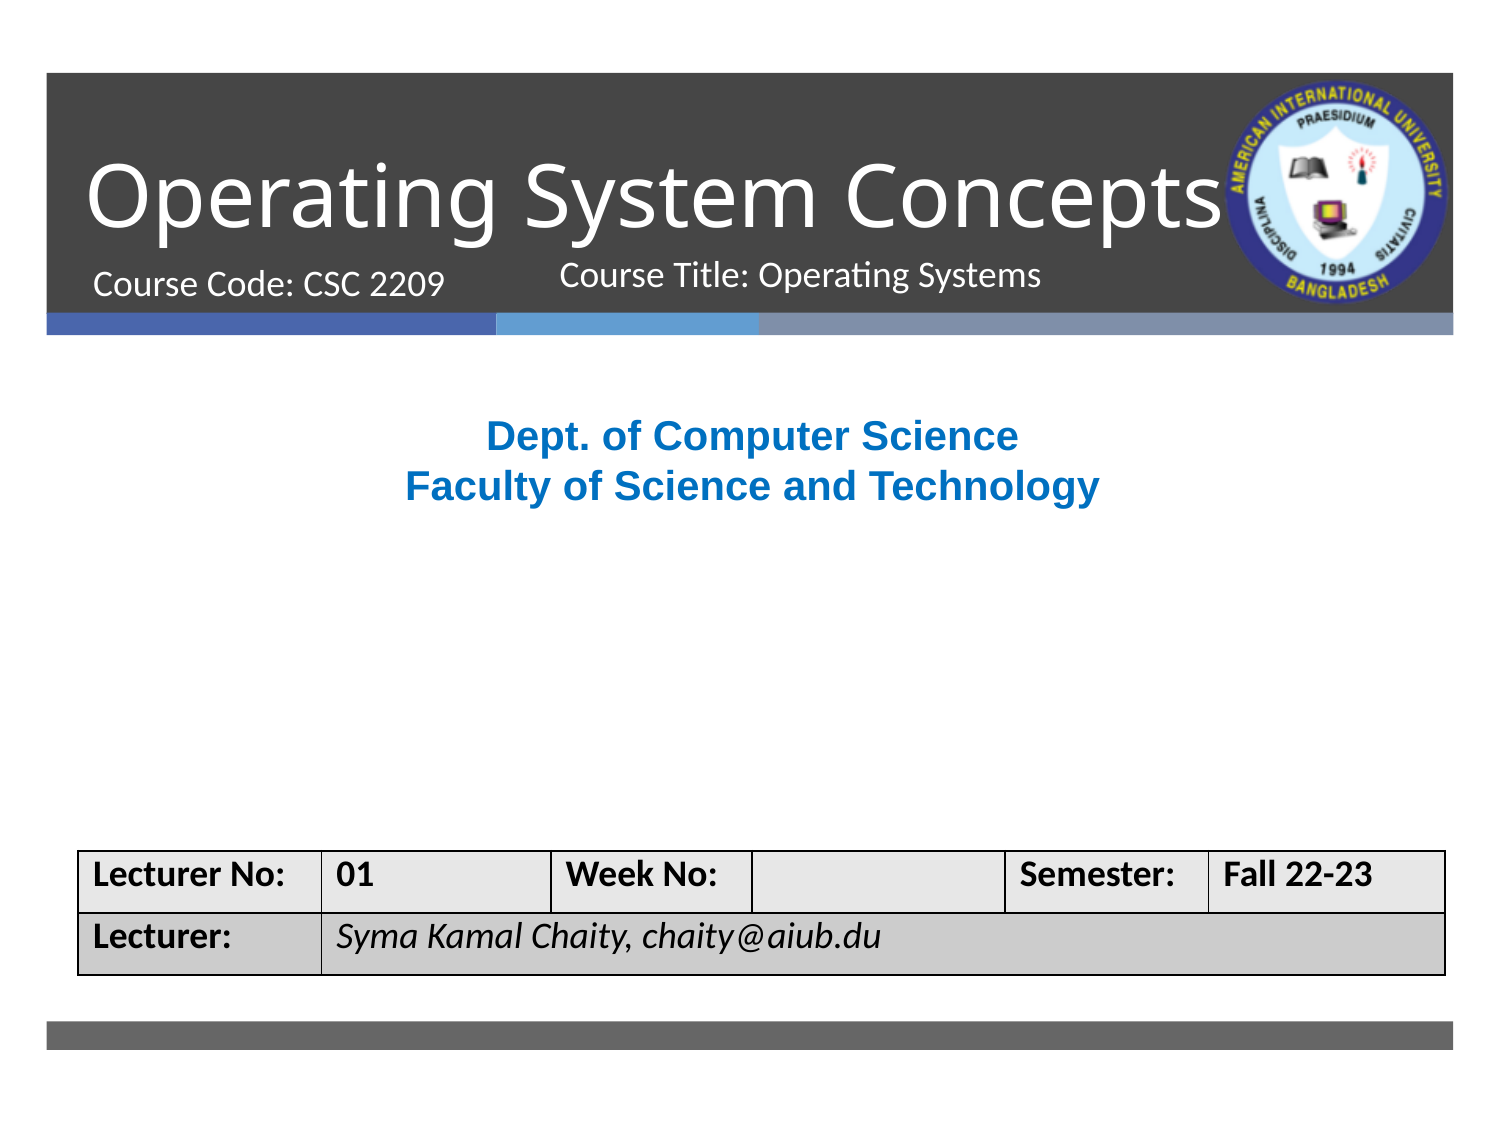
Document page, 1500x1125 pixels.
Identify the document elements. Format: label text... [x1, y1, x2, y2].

table_cell Syma Kamal Chaity, chaity@aiub.du [322, 914, 1444, 974]
subtitle Course Code: CSC 2209 [78, 251, 536, 331]
table_header Fall 22-23 [1209, 852, 1444, 912]
table_header Week No: [552, 852, 751, 912]
table_header [753, 852, 1004, 912]
table_header Lecturer No: [79, 852, 321, 912]
table_header Semester: [1006, 852, 1208, 912]
text_box Course Title: Operating Systems [544, 252, 1228, 332]
title Operating System Concepts [69, 73, 1351, 253]
table_header 01 [322, 852, 550, 912]
table_cell Lecturer: [79, 914, 321, 974]
text_box Dept. of Computer Science Faculty of Science and Technology [12, 401, 1493, 517]
picture [1228, 75, 1454, 310]
